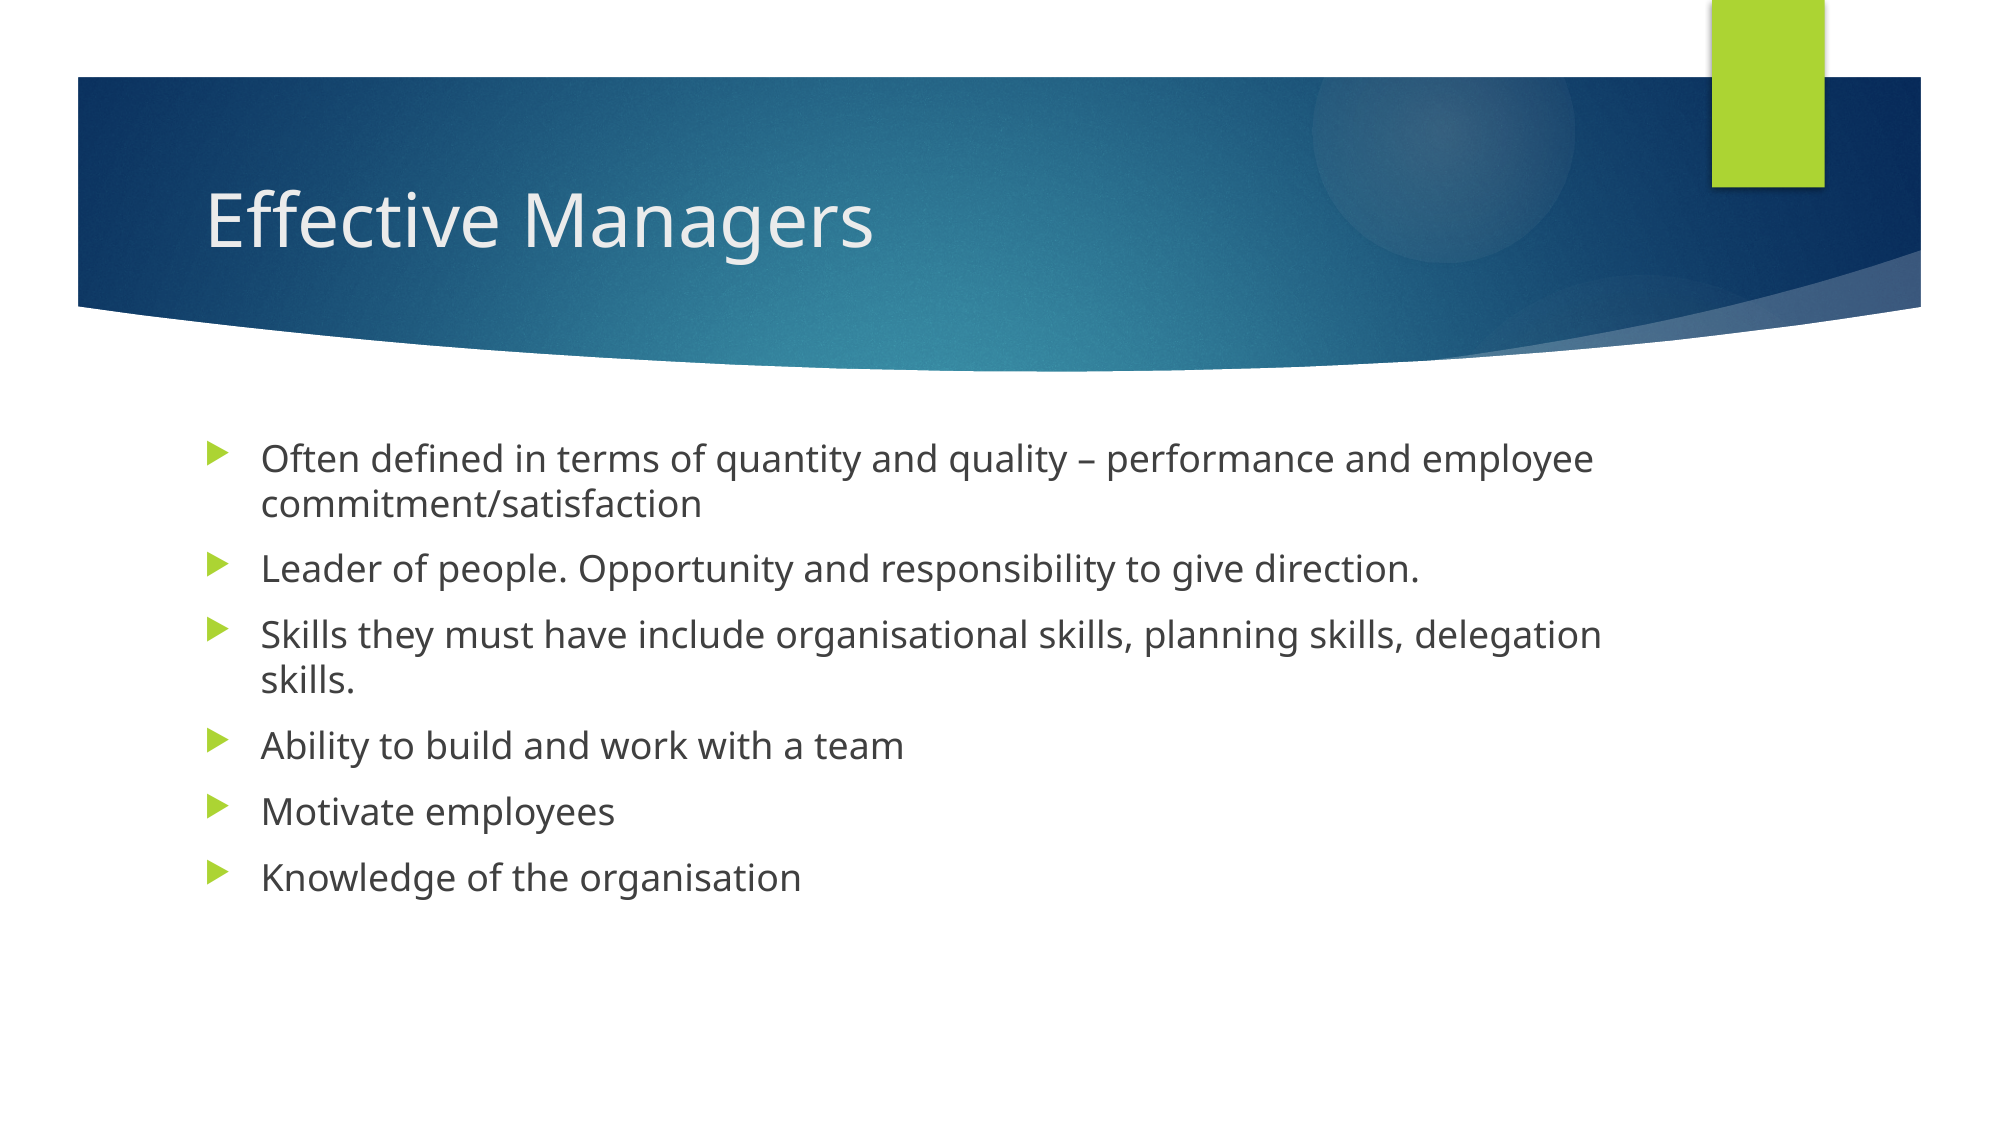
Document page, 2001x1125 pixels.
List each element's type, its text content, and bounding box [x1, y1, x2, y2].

title Effective Managers [189, 159, 1627, 276]
list Often defined in terms of quantity and quality – performance and employee commitment/satisfaction Leader of people. Opportunity and responsibility to give direction. Skills they must have include organisational skills, planning skills, delegation skills. Ability to build and work with a team Motivate employees Knowledge of the organisation [189, 427, 1627, 988]
